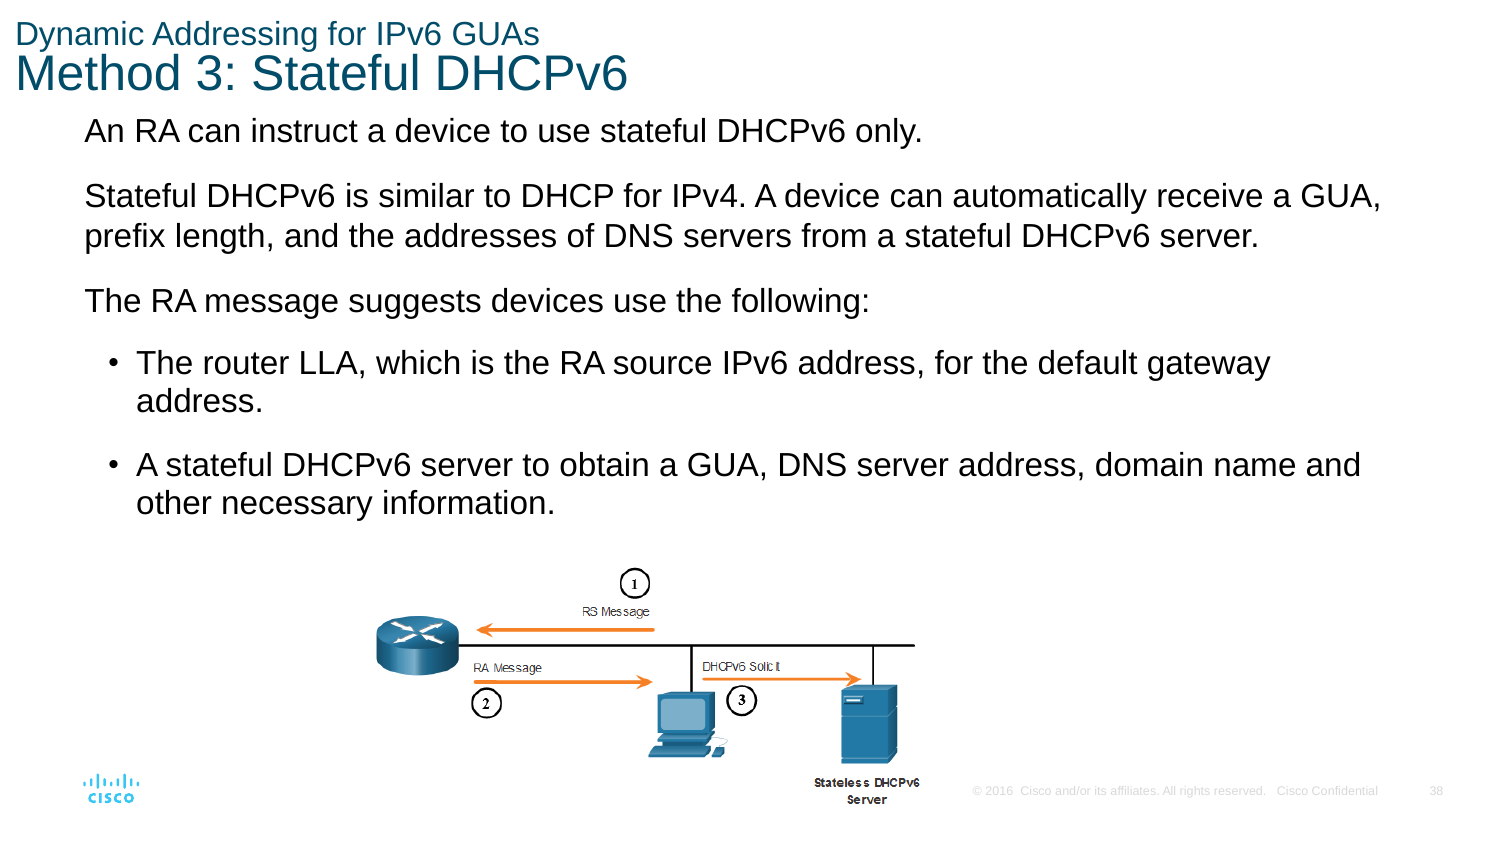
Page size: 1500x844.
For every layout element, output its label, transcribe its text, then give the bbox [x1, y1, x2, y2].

picture [353, 558, 947, 815]
list An RA can instruct a device to use stateful DHCPv6 only. Stateful DHCPv6 is similar to DHCP for IPv4. A device can automatically receive a GUA, prefix length, and the addresses of DNS servers from a stateful DHCPv6 server. The RA message suggests devices use the following: The router LLA, which is the RA source IPv6 address, for the default gateway address. A stateful DHCPv6 server to obtain a GUA, DNS server address, domain name and other necessary information. [69, 101, 1404, 534]
title Dynamic Addressing for IPv6 GUAs Method 3: Stateful DHCPv6 [0, 0, 1369, 121]
